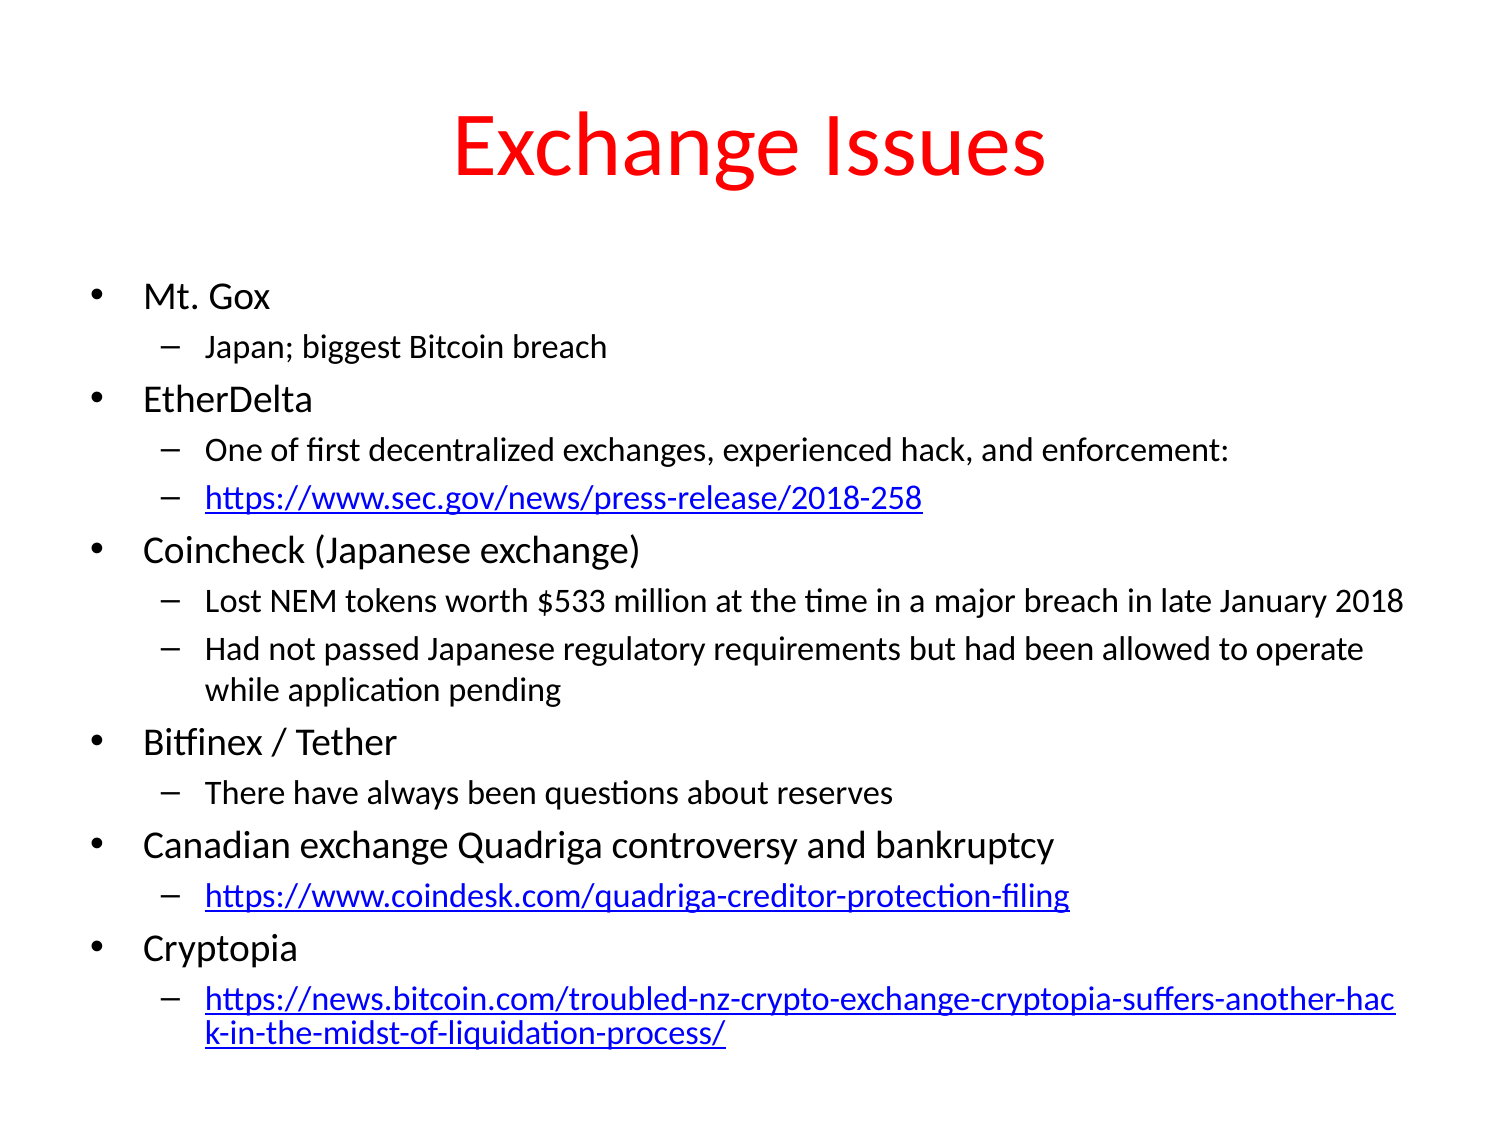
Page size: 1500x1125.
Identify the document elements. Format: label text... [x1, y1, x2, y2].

title Exchange Issues [75, 45, 1425, 233]
list Mt. Gox Japan; biggest Bitcoin breach EtherDelta One of first decentralized exchanges, experienced hack, and enforcement: https://www.sec.gov/news/press-release/2018-258 Coincheck (Japanese exchange) Lost NEM tokens worth $533 million at the time in a major breach in late January 2018 Had not passed Japanese regulatory requirements but had been allowed to operate while application pending Bitfinex / Tether There have always been questions about reserves Canadian exchange Quadriga controversy and bankruptcy https://www.coindesk.com/quadriga-creditor-protection-filing Cryptopia https://news.bitcoin.com/troubled-nz-crypto-exchange-cryptopia-suffers-another-hack-in-the-midst-of-liquidation-process/ [75, 262, 1425, 1050]
